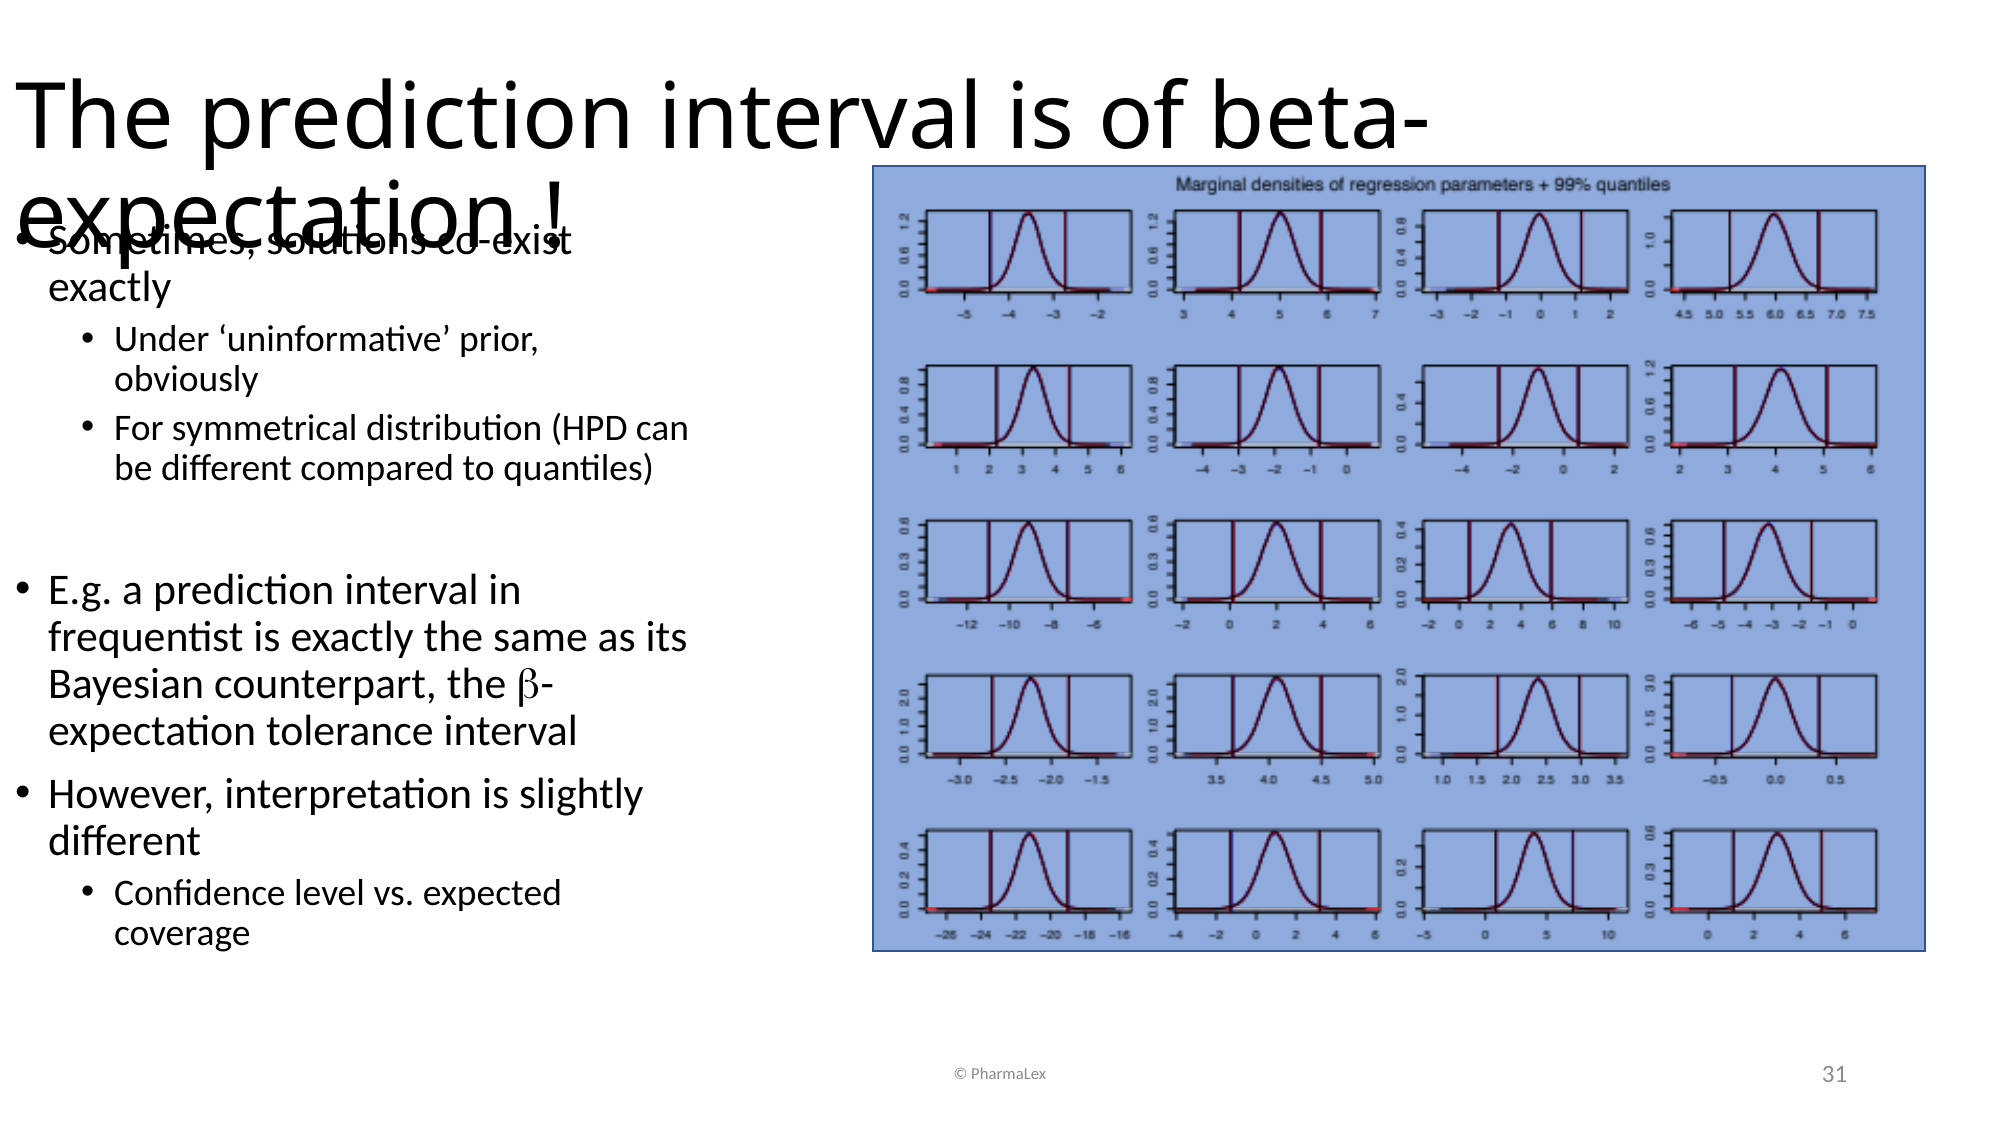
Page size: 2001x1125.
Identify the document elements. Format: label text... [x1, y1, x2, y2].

list Sometimes, solutions co-exist exactly Under ‘uninformative’ prior, obviously For symmetrical distribution (HPD can be different compared to quantiles) E.g. a prediction interval in frequentist is exactly the same as its Bayesian counterpart, the b-expectation tolerance interval However, interpretation is slightly different Confidence level vs. expected coverage [0, 209, 705, 995]
title The prediction interval is of beta-expectation ! [0, 59, 1725, 278]
picture [872, 166, 1926, 967]
footer © PharmaLex [662, 1042, 1338, 1103]
slide_number 31 [1412, 1042, 1863, 1103]
